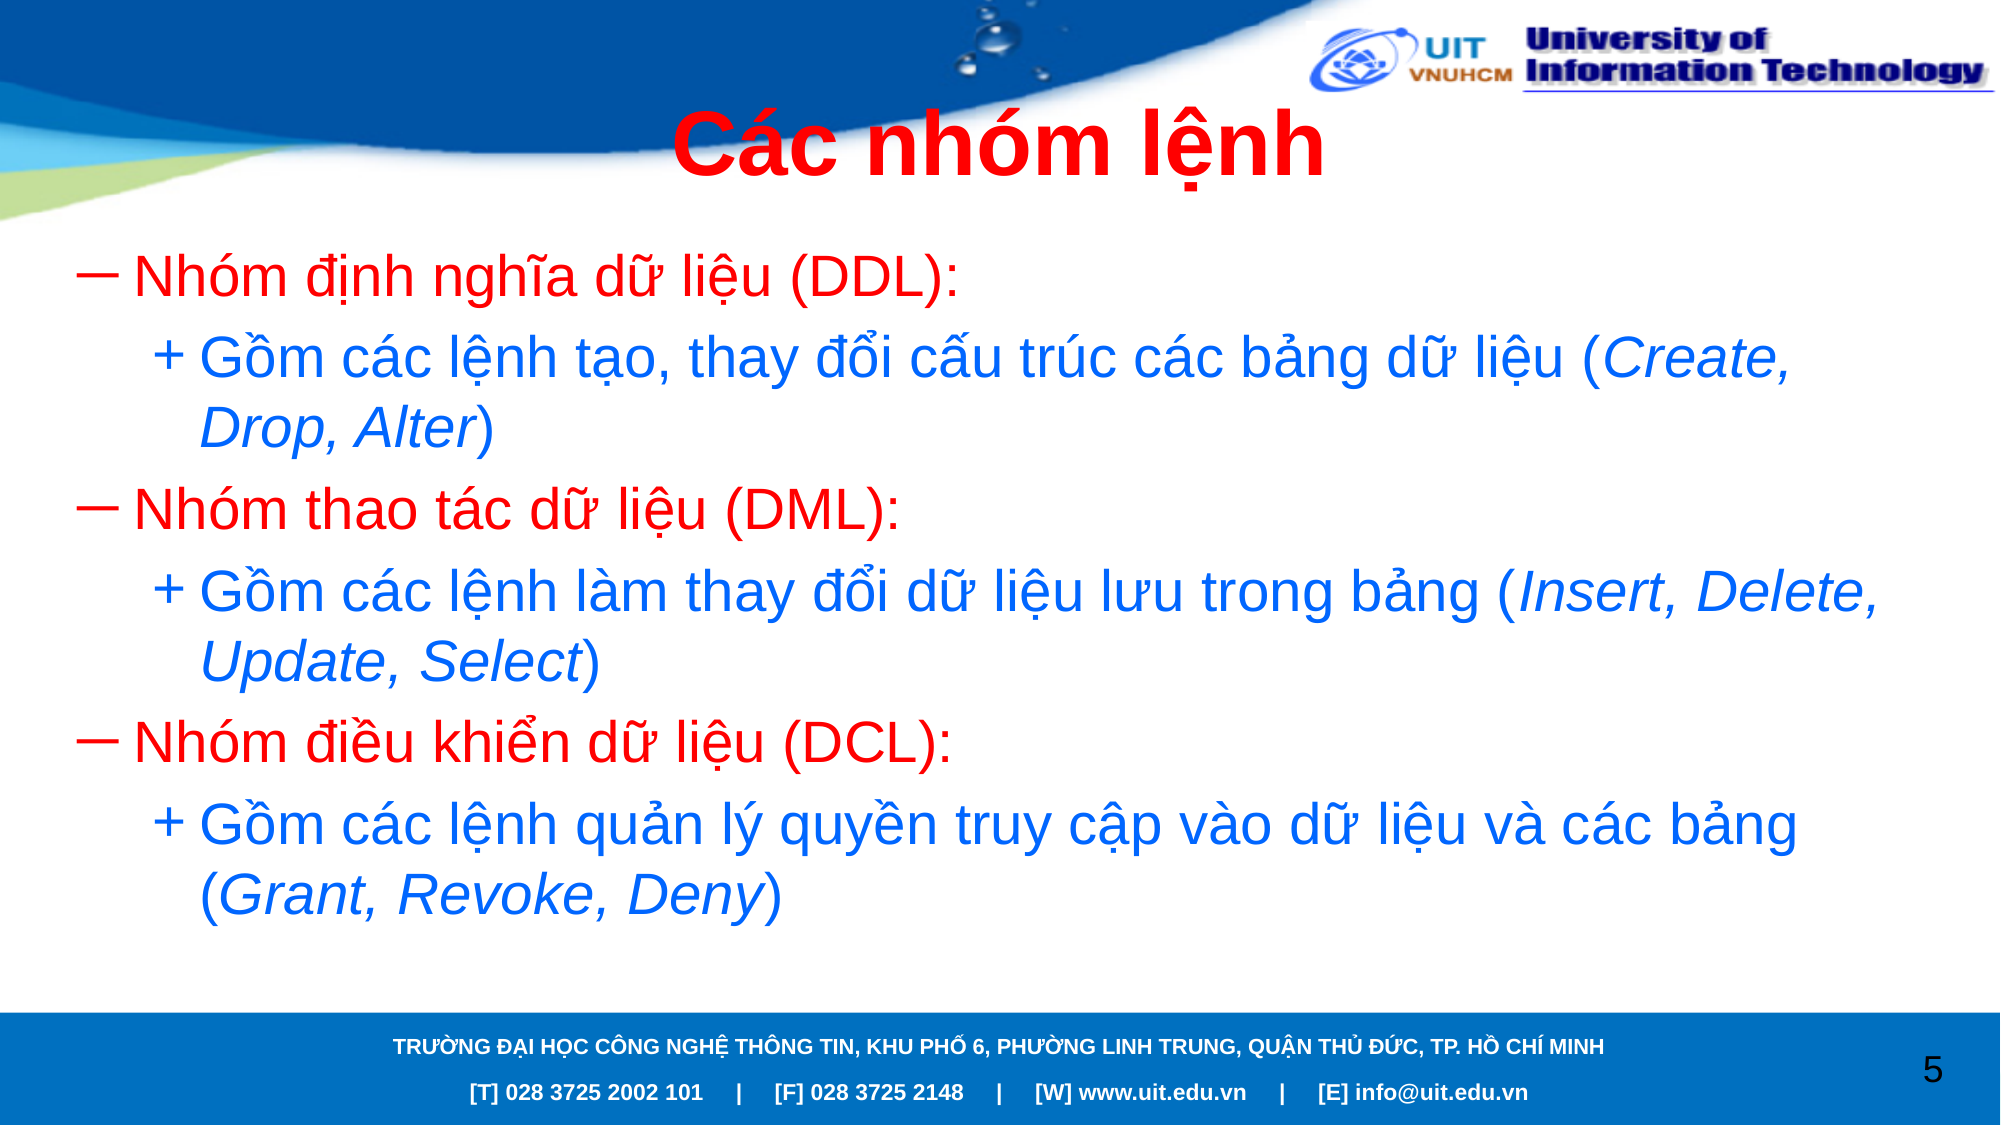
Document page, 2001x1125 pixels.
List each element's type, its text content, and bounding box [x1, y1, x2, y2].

title Các nhóm lệnh [99, 45, 1900, 230]
picture [0, 0, 2001, 1125]
list Nhóm định nghĩa dữ liệu (DDL): Gồm các lệnh tạo, thay đổi cấu trúc các bảng dữ liệu (Create, Drop, Alter) Nhóm thao tác dữ liệu (DML): Gồm các lệnh làm thay đổi dữ liệu lưu trong bảng (Insert, Delete, Update, Select) Nhóm điều khiển dữ liệu (DCL): Gồm các lệnh quản lý quyền truy cập vào dữ liệu và các bảng (Grant, Revoke, Deny) [62, 230, 1938, 973]
